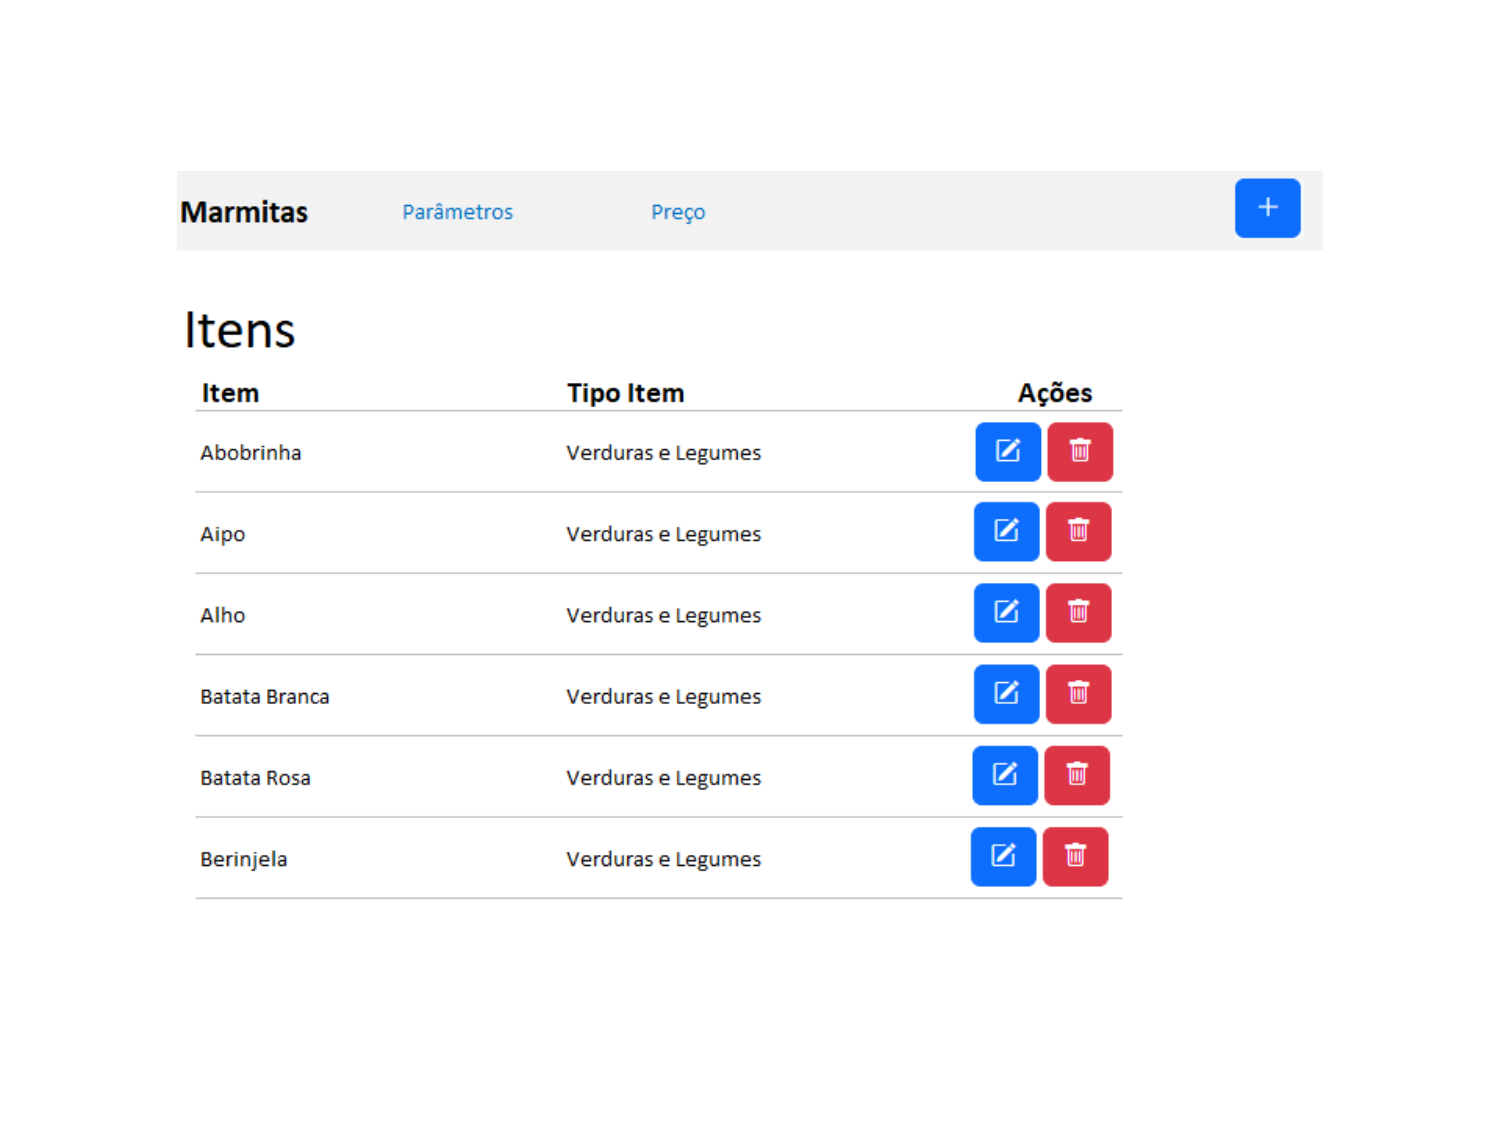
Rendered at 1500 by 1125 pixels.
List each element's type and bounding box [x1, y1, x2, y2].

list [177, 170, 1323, 905]
picture [180, 197, 710, 230]
